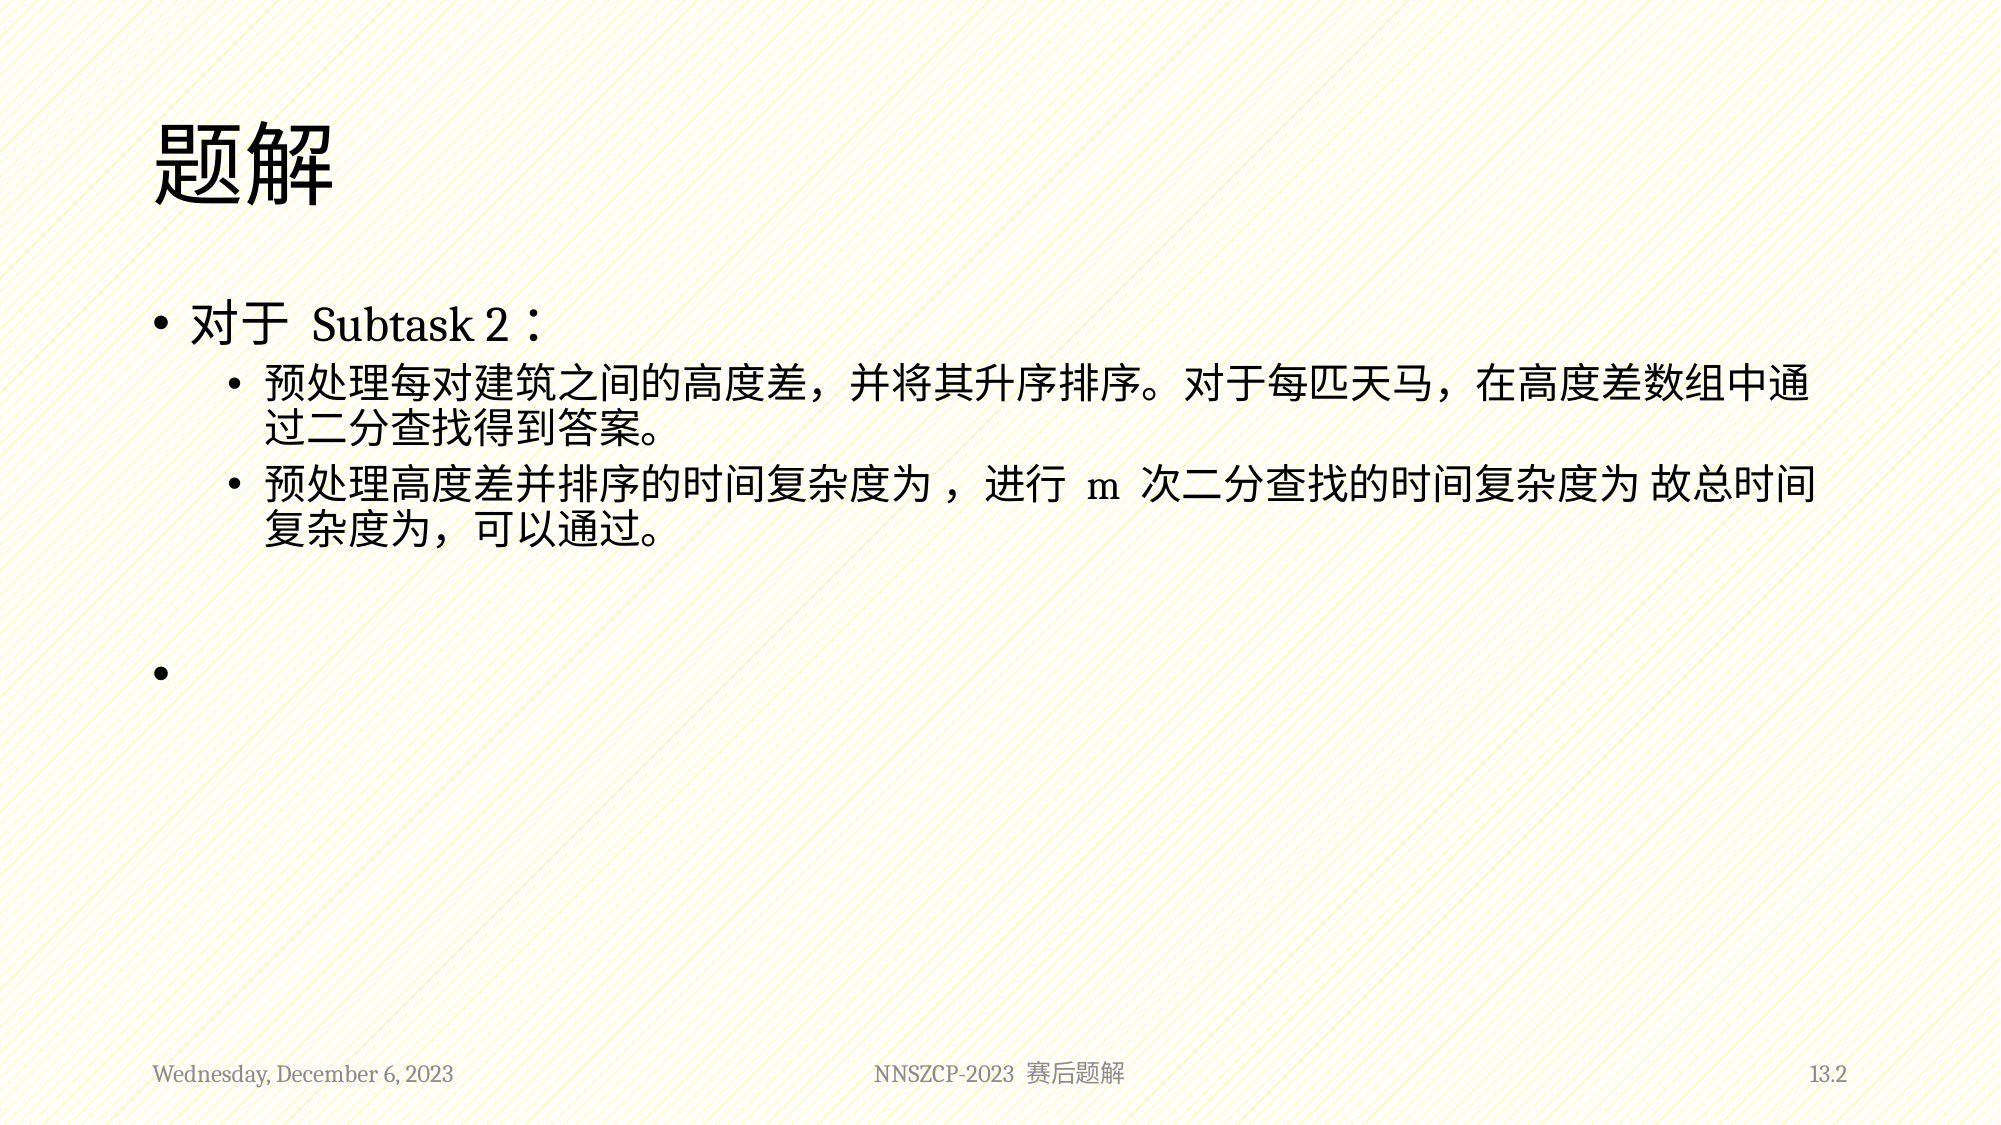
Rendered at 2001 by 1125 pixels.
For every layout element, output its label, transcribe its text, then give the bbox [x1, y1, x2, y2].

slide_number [137, 1042, 588, 1103]
slide_number 13.2 [1412, 1042, 1863, 1103]
footer NNSZCP-2023 赛后题解 [662, 1042, 1338, 1103]
title 题解 [137, 59, 1863, 278]
